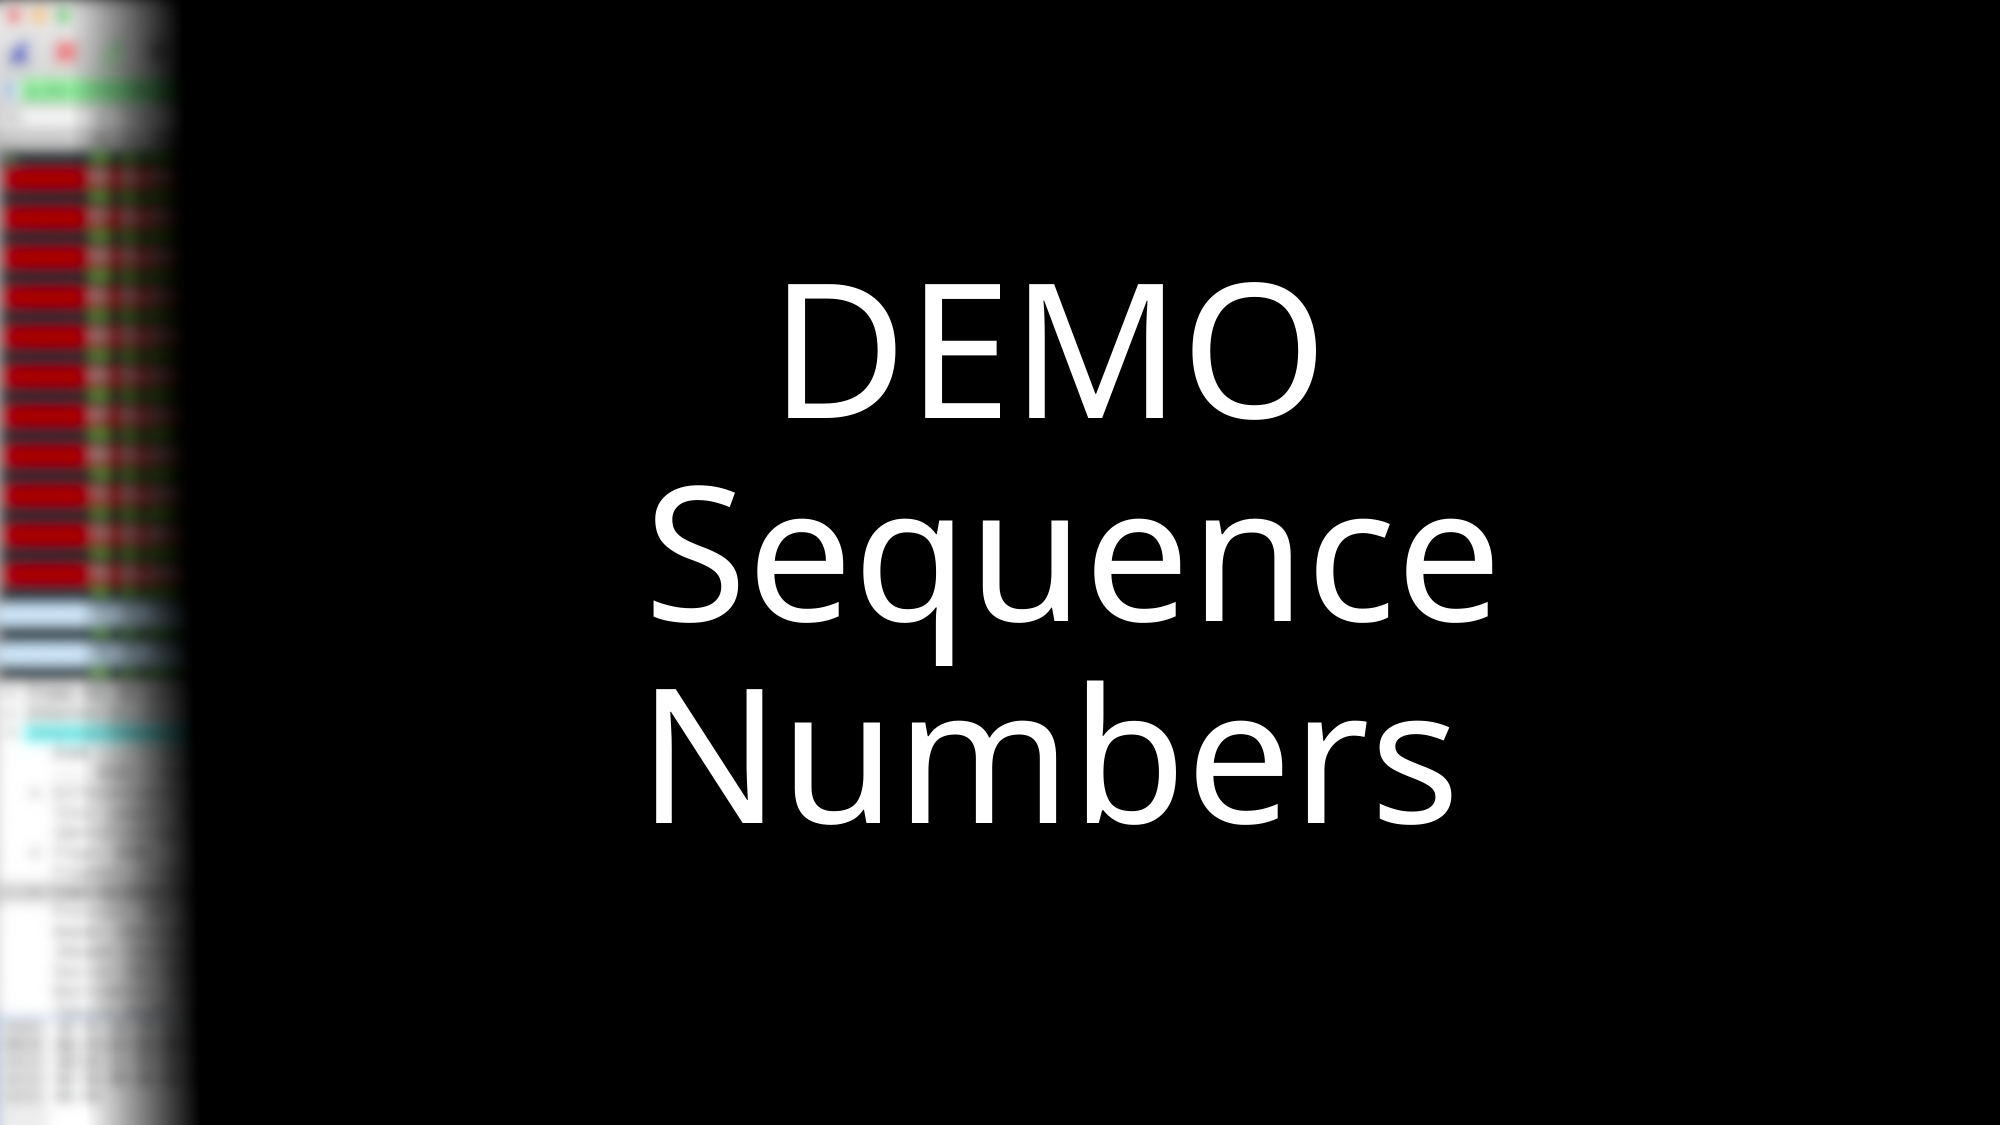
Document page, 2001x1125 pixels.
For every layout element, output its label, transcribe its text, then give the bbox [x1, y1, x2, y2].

title DEMO Sequence Numbers [235, 14, 1865, 1107]
picture [0, 0, 235, 1125]
